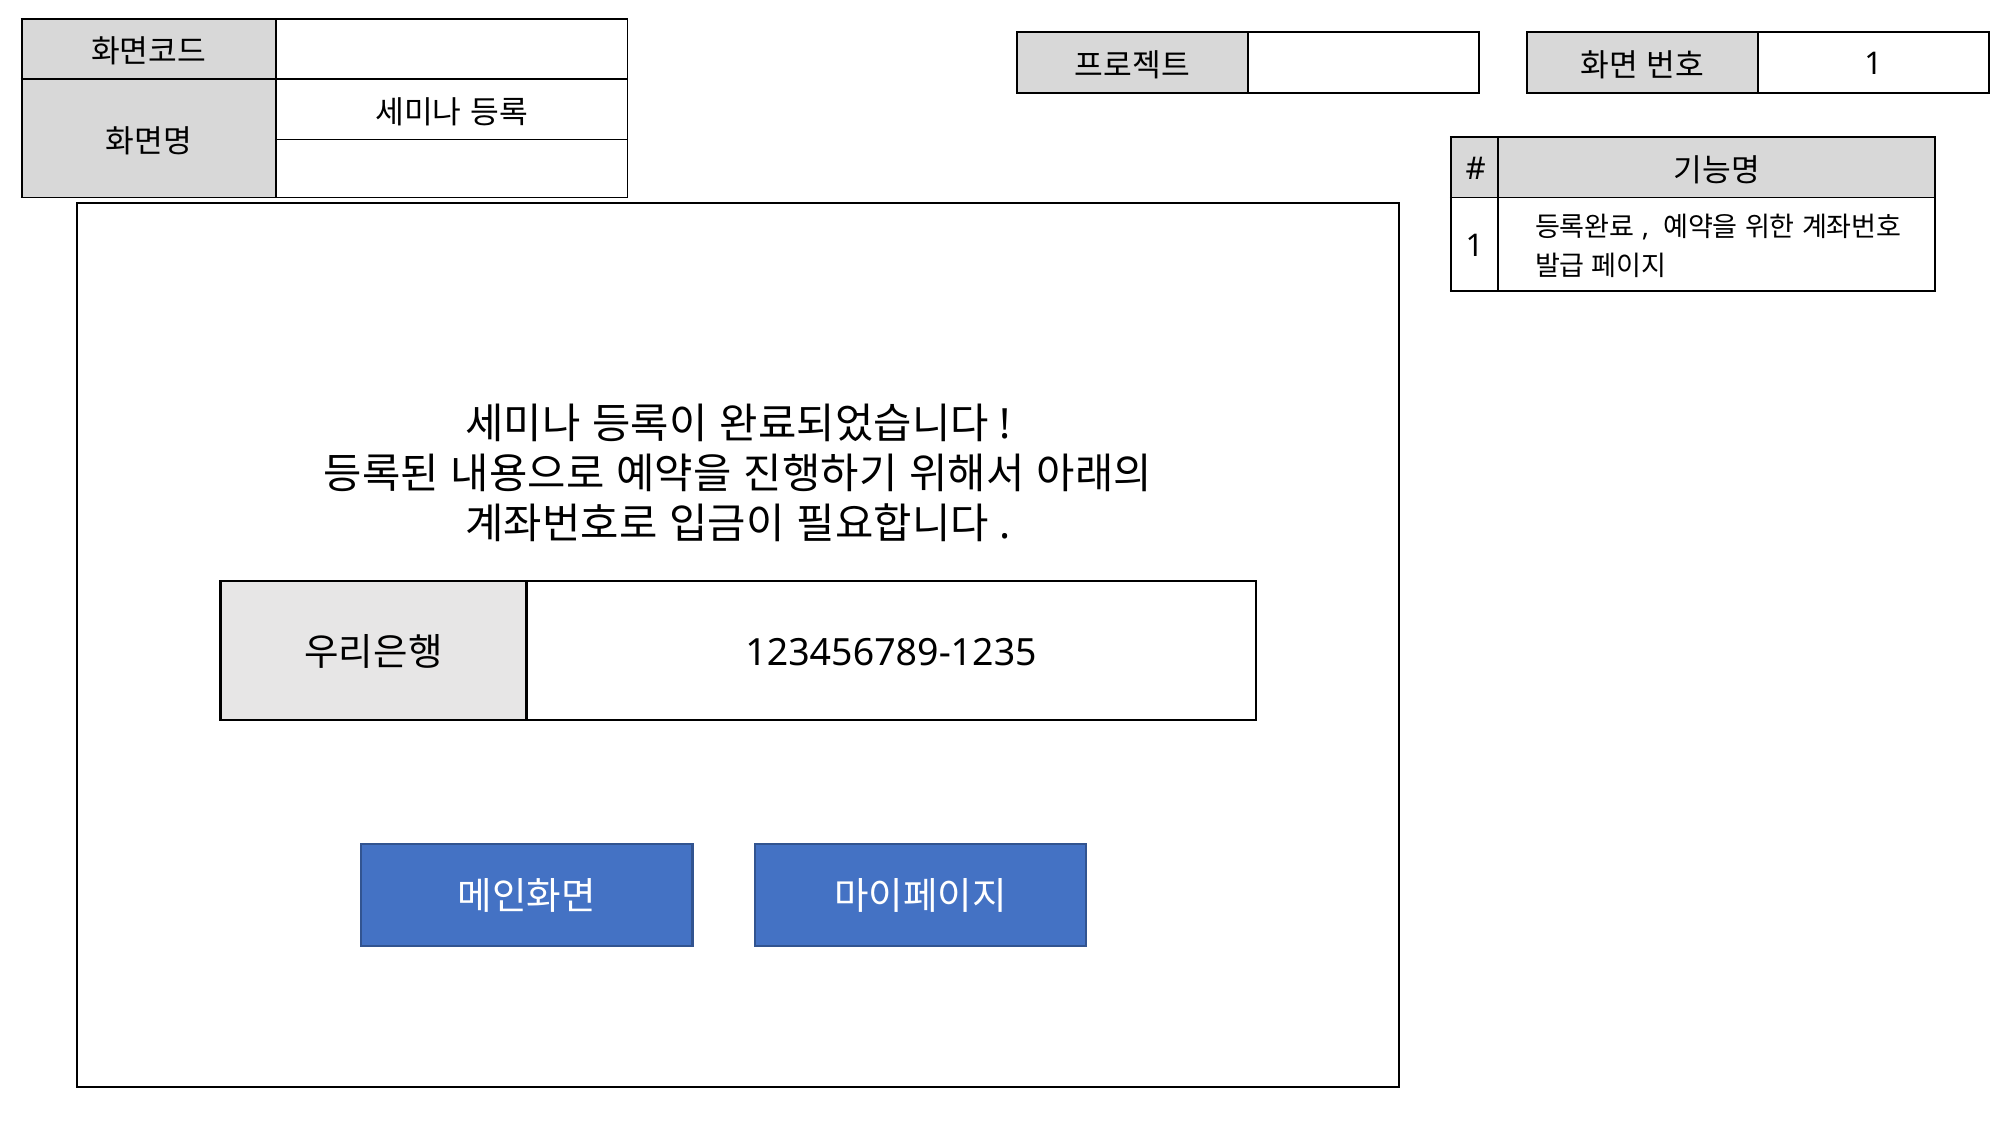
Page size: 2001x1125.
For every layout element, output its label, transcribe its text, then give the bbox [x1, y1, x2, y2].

table_header 화면코드 [23, 20, 275, 78]
table_header 프로젝트 [1018, 33, 1247, 92]
text_box 우리은행 [219, 580, 525, 721]
table_cell [277, 140, 627, 197]
table_header 화면 번호 [1528, 33, 1757, 92]
table_cell 1 [1452, 198, 1497, 290]
table_header 1 [1759, 33, 1988, 92]
table_cell 화면명 [23, 80, 275, 197]
text_box [76, 202, 1400, 1088]
table_cell 등록완료, 예약을 위한 계좌번호 발급 페이지 [1499, 198, 1934, 290]
table_header # [1452, 138, 1497, 197]
text_box 세미나 등록이 완료되었습니다! 등록된 내용으로 예약을 진행하기 위해서 아래의 계좌번호로 입금이 필요합니다. [245, 389, 1230, 555]
table_header 기능명 [1499, 138, 1934, 197]
text_box 123456789-1235 [525, 580, 1257, 721]
table_cell 세미나 등록 [277, 80, 627, 139]
text_box 메인화면 [360, 843, 694, 947]
table_header [1249, 33, 1478, 92]
table_header [277, 20, 627, 78]
text_box 마이페이지 [754, 843, 1087, 947]
